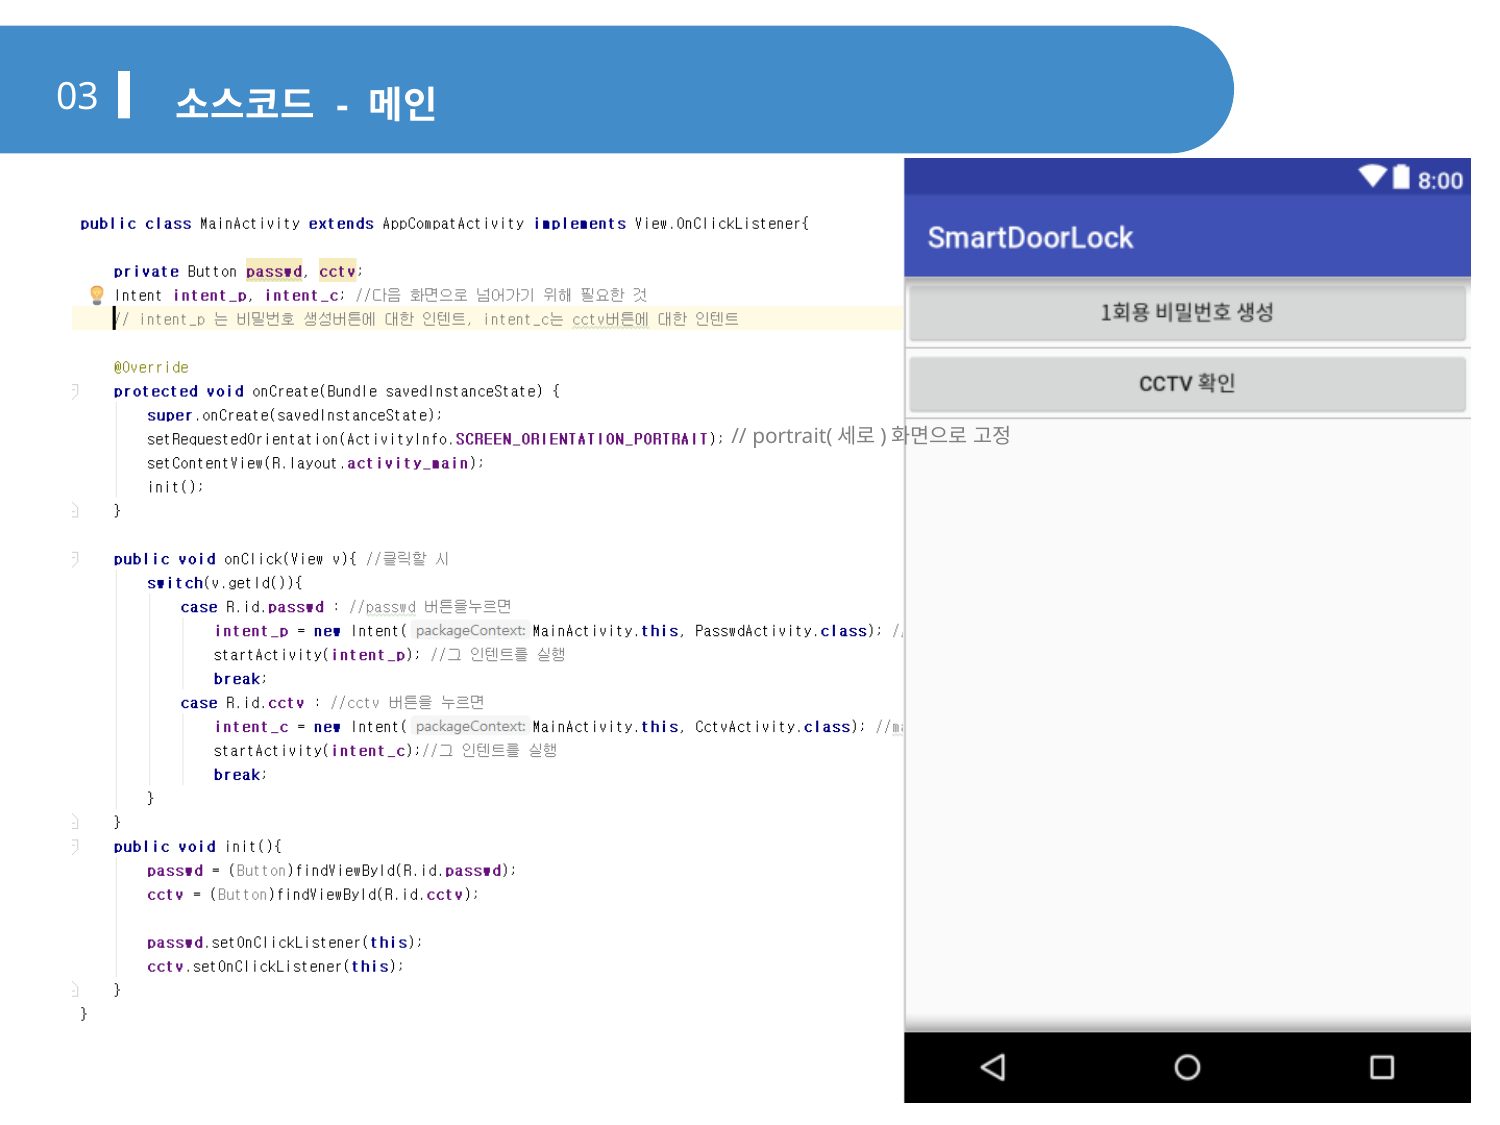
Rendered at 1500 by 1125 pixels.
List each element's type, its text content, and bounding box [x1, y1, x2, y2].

text_box 소스코드 - 메인 [160, 50, 454, 134]
text_box [0, 23, 1237, 156]
picture [72, 158, 1471, 1103]
text_box 03 [41, 64, 160, 125]
